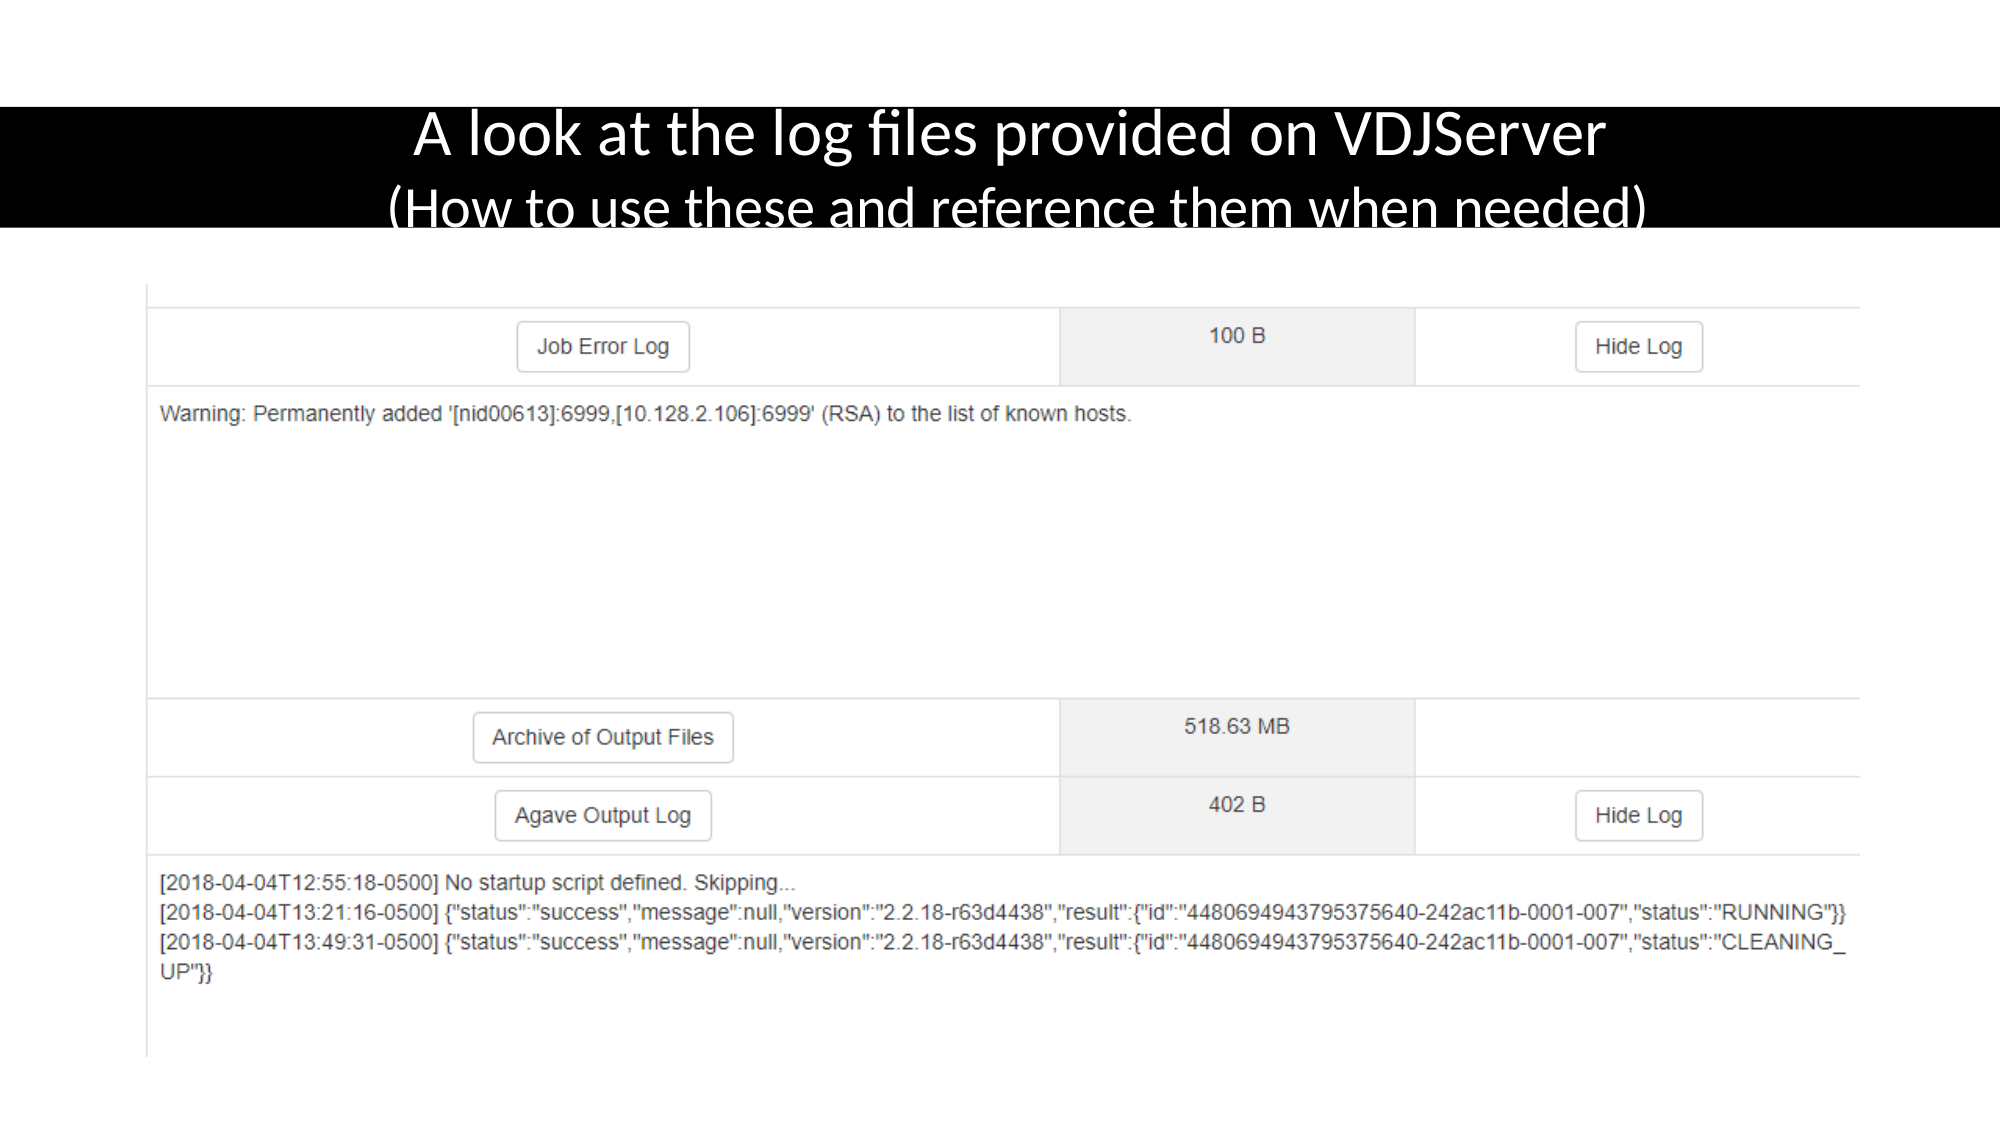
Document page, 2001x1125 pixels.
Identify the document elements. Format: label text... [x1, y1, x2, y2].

picture [90, 283, 1861, 1058]
text_box [0, 105, 2000, 230]
title A look at the log files provided on VDJServer (How to use these and reference them when needed) [91, 109, 1931, 230]
